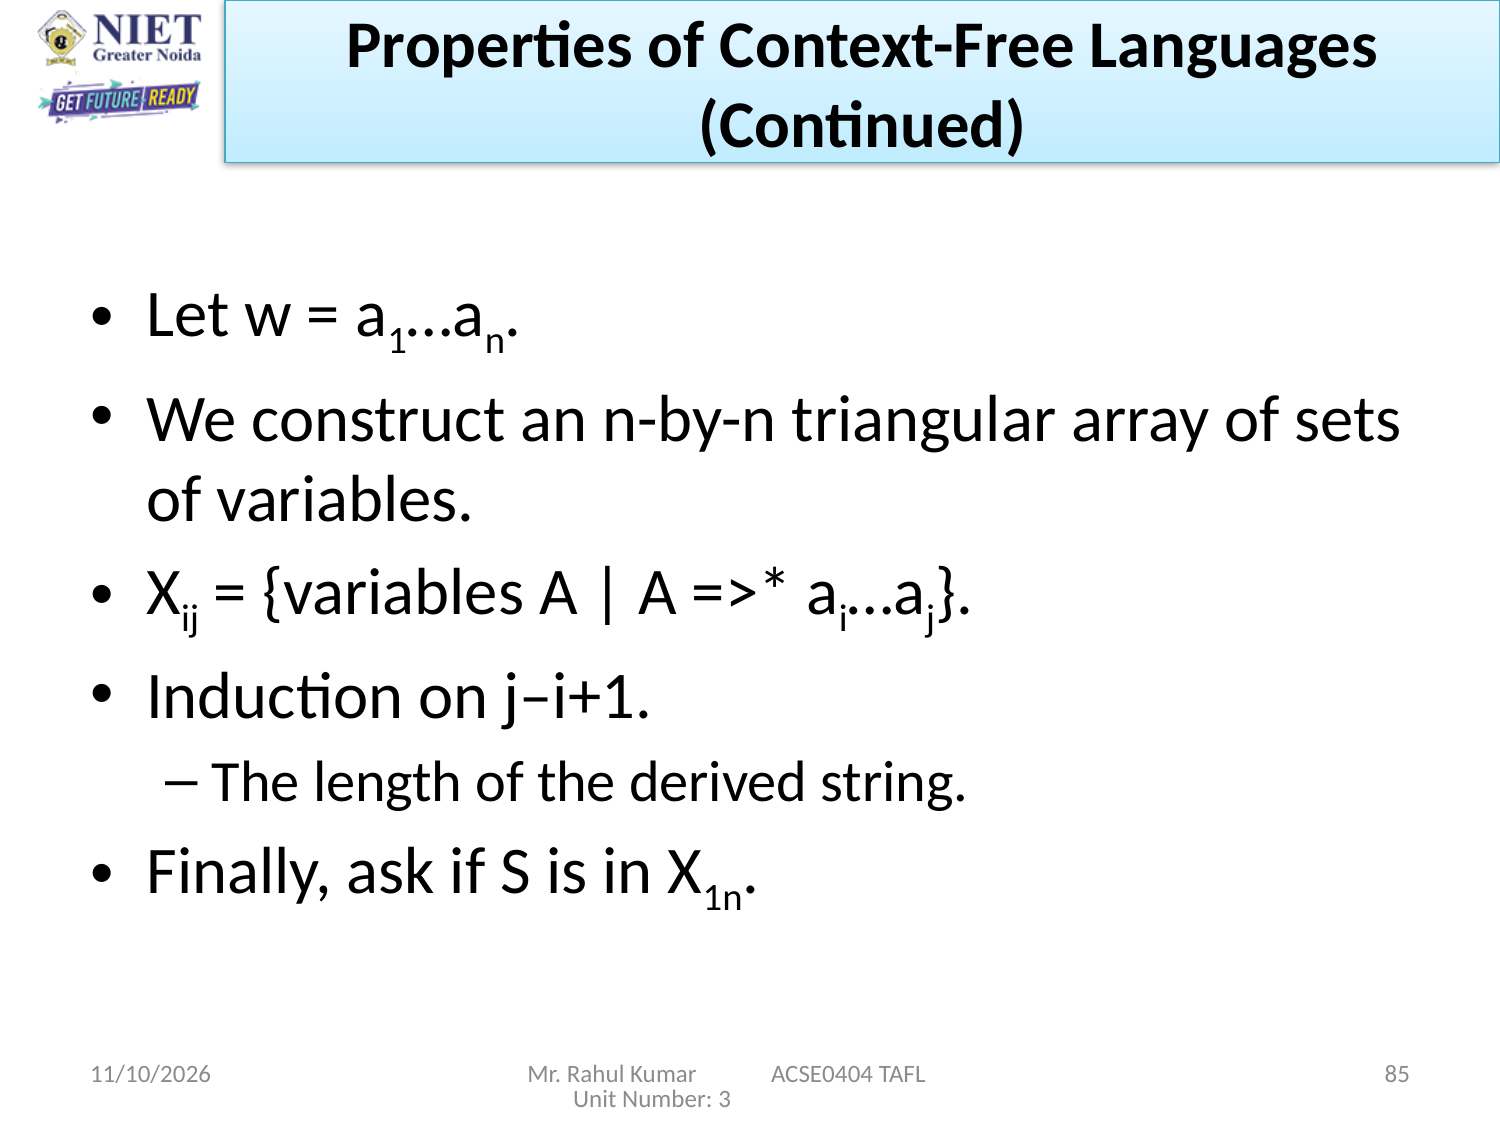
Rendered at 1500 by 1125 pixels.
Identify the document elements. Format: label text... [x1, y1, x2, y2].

list Let w = a1…an. We construct an n-by-n triangular array of sets of variables. Xij = {variables A | A =>* ai…aj}. Induction on j–i+1. The length of the derived string. Finally, ask if S is in X1n. [75, 262, 1425, 1005]
picture [0, 0, 238, 135]
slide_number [75, 1042, 425, 1103]
text_box Properties of Context-Free Languages (Continued) [224, 0, 1500, 163]
footer Mr. Rahul Kumar ACSE0404 TAFL Unit Number: 3 [512, 1042, 988, 1103]
slide_number 85 [1074, 1042, 1425, 1103]
